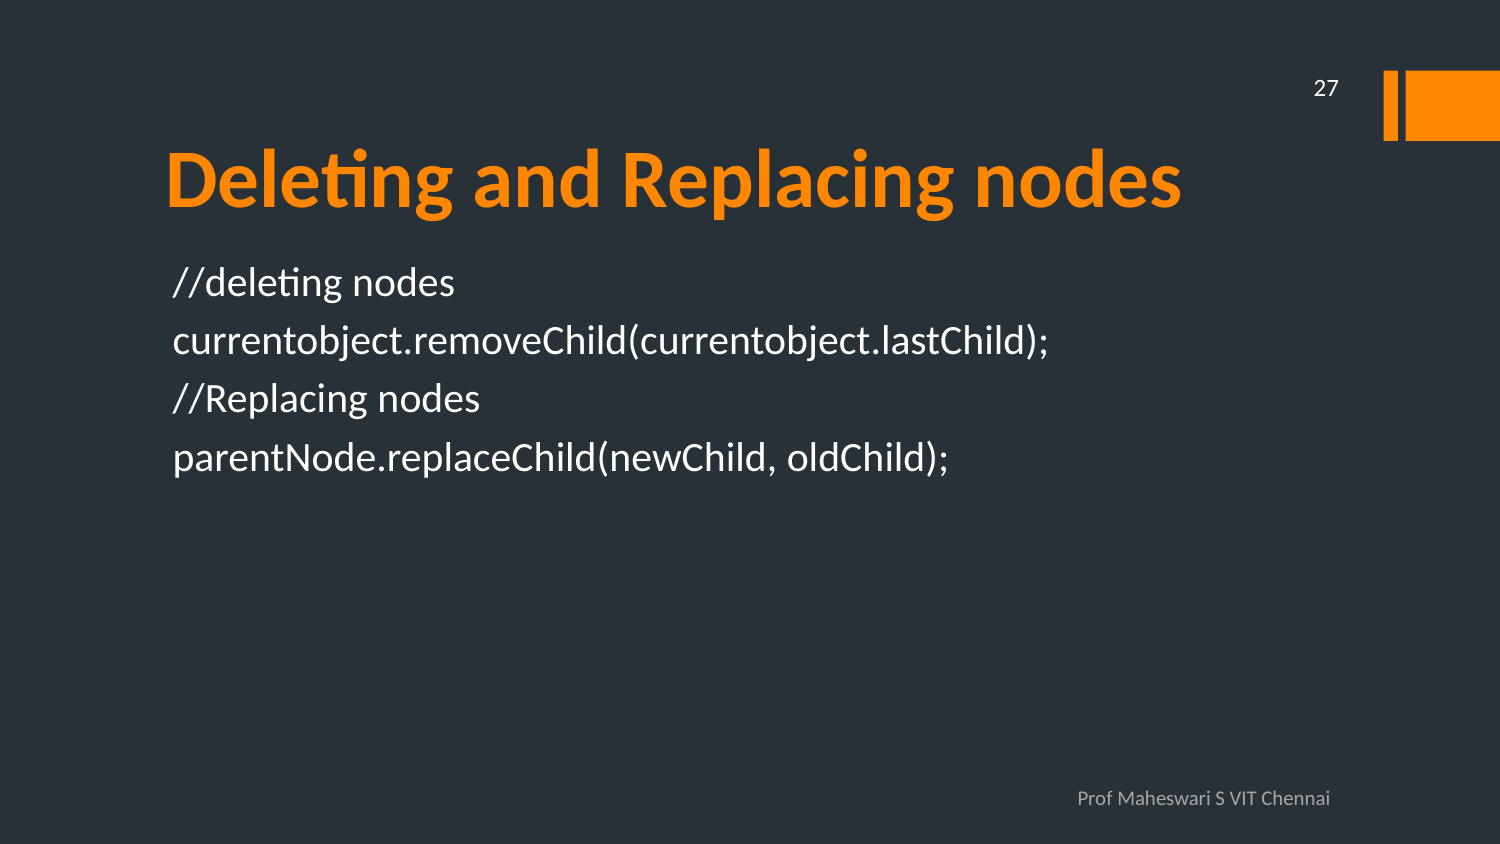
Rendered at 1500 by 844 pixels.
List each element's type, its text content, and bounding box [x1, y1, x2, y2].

slide_number 27 [1199, 67, 1355, 105]
list //deleting nodes currentobject.removeChild(currentobject.lastChild); //Replacing nodes parentNode.replaceChild(newChild, oldChild); [150, 246, 1350, 777]
title Deleting and Replacing nodes [150, 190, 1350, 246]
footer Prof Maheswari S VIT Chennai [1062, 784, 1431, 822]
